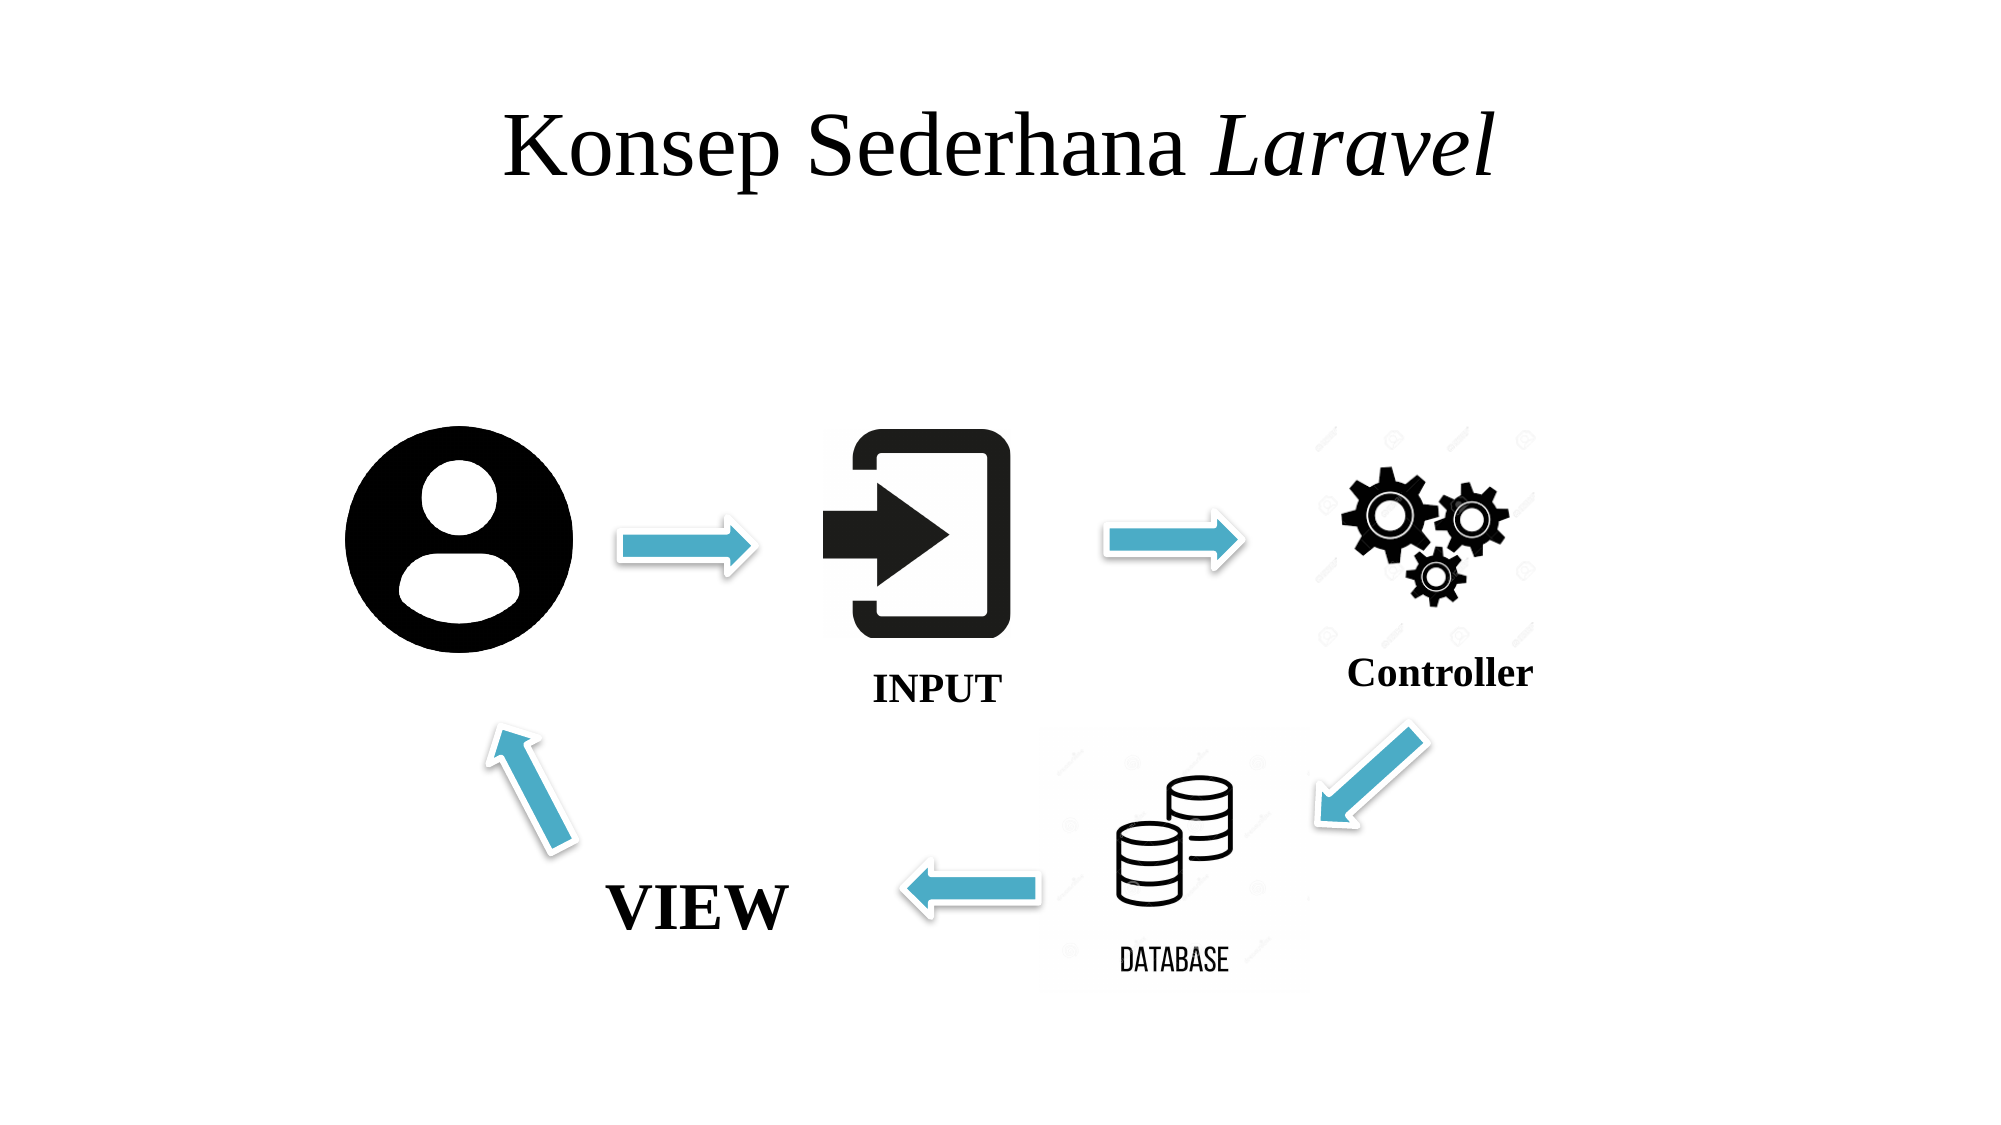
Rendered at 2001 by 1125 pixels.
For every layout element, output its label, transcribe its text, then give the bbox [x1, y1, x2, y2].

text_box VIEW [590, 855, 823, 950]
text_box Controller [1331, 637, 1558, 703]
text_box [616, 514, 759, 578]
text_box [1103, 508, 1246, 572]
picture [1309, 420, 1542, 654]
picture [1039, 727, 1310, 993]
text_box INPUT [857, 652, 1046, 718]
text_box [899, 856, 1034, 920]
title Konsep Sederhana Laravel [99, 45, 1900, 233]
picture [822, 428, 1011, 638]
picture [345, 425, 573, 654]
text_box [485, 722, 580, 857]
text_box [1316, 718, 1432, 830]
